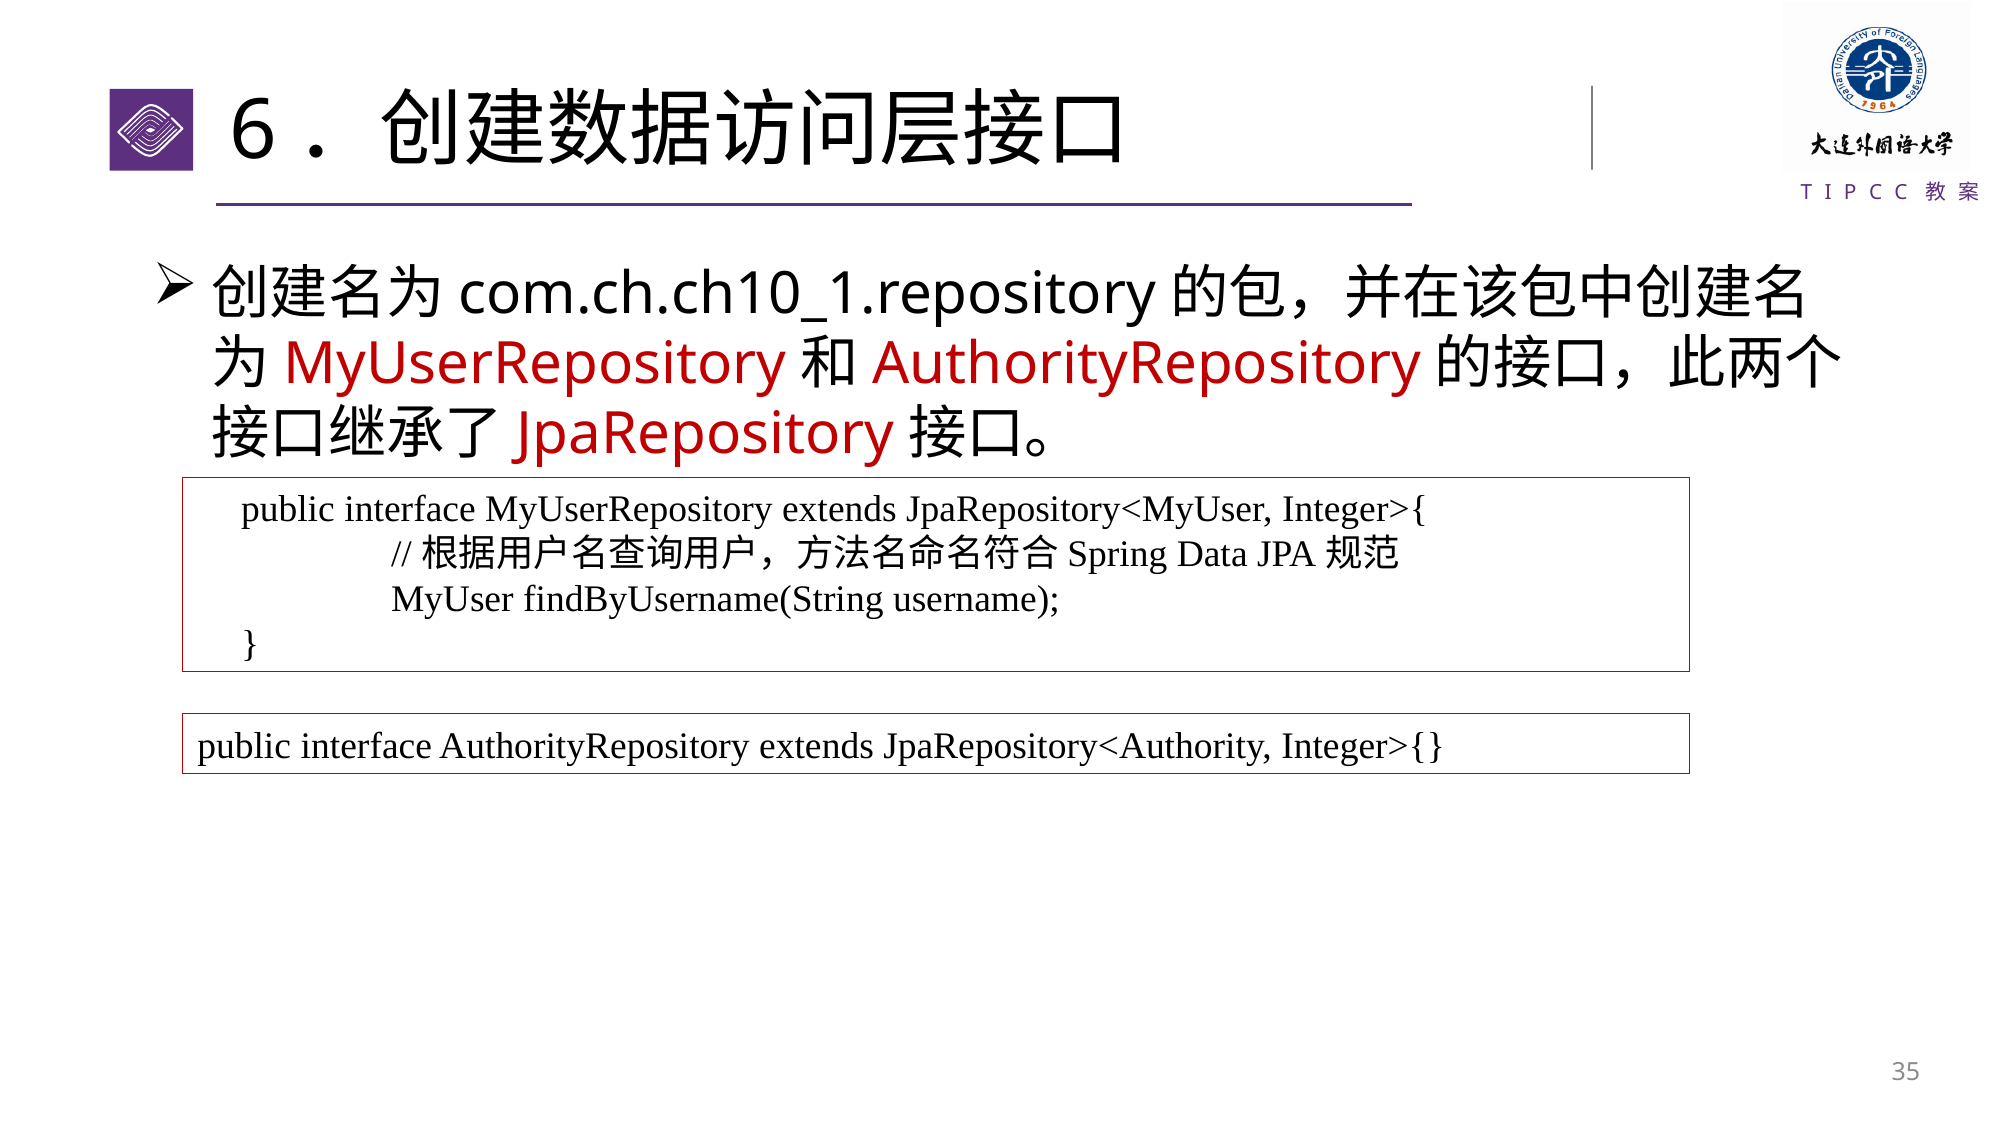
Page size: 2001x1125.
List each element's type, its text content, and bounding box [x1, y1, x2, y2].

text_box public interface AuthorityRepository extends JpaRepository<Authority, Integer>{} [182, 713, 1690, 774]
list 创建名为com.ch.ch10_1.repository的包，并在该包中创建名为MyUserRepository和AuthorityRepository的接口，此两个接口继承了JpaRepository接口。 [137, 247, 1863, 1001]
slide_number 34 [1485, 1042, 1936, 1103]
title 6．创建数据访问层接口 [214, 59, 1564, 205]
picture [1782, 2, 1971, 172]
text_box public interface MyUserRepository extends JpaRepository<MyUser, Integer>{ //根据用户名查询用户，方法名命名符合Spring Data JPA规范 MyUser findByUsername(String username); } [182, 477, 1690, 672]
